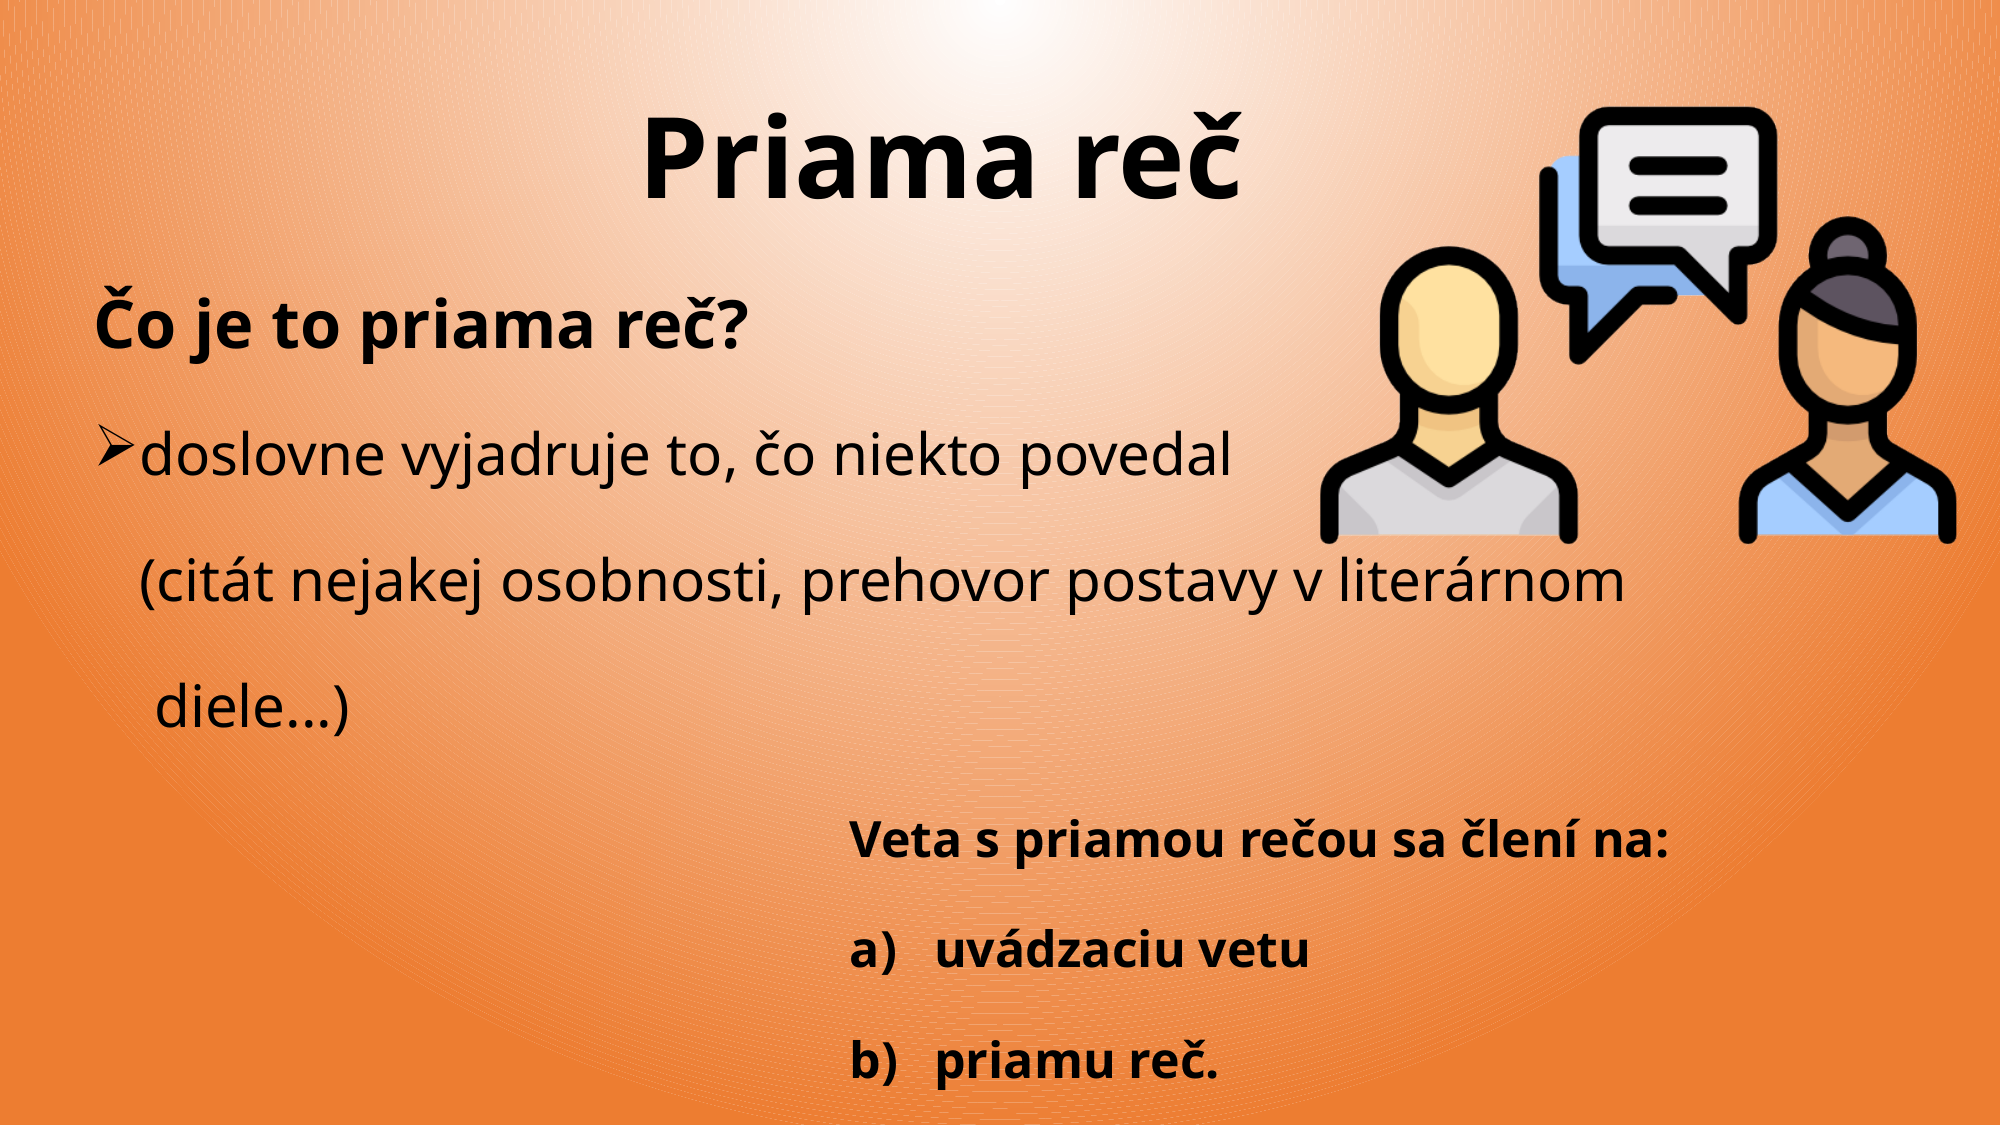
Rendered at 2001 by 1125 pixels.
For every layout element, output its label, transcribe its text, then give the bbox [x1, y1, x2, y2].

list Čo je to priama reč? doslovne vyjadruje to, čo niekto povedal (citát nejakej osobnosti, prehovor postavy v literárnom diele...) [78, 234, 1809, 1119]
text_box Veta s priamou rečou sa člení na: uvádzaciu vetu priamu reč. [834, 769, 1727, 1119]
title Priama reč [78, 53, 1804, 234]
picture [1320, 77, 1957, 548]
